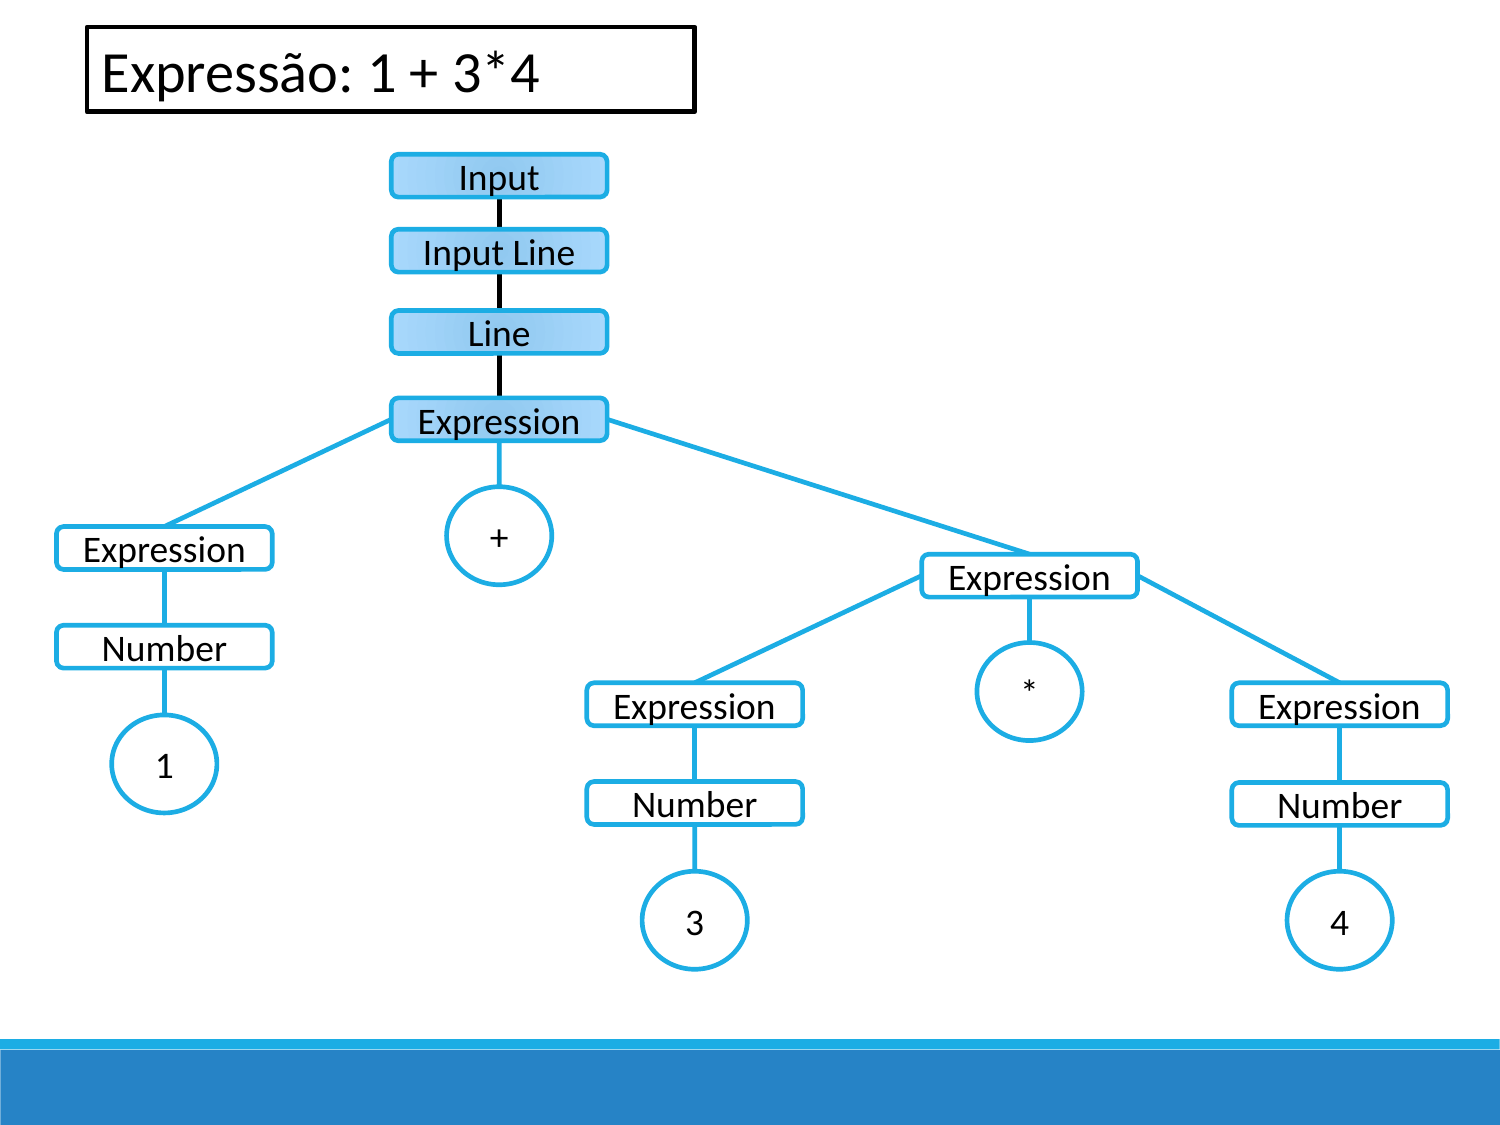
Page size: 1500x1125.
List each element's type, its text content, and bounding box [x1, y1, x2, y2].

text_box Input [390, 153, 609, 199]
text_box Input Line [390, 228, 609, 274]
text_box Expression [390, 396, 609, 442]
text_box Number [585, 780, 804, 826]
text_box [1136, 575, 1341, 684]
text_box 1 [110, 713, 219, 815]
text_box Expression [55, 525, 274, 571]
text_box Number [1230, 781, 1449, 827]
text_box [163, 623, 170, 629]
text_box 3 [640, 870, 749, 971]
text_box * [975, 641, 1084, 742]
text_box Expressão: 1 + 3*4 [86, 27, 695, 112]
text_box Expression [1230, 681, 1449, 728]
text_box Expression [585, 681, 804, 728]
text_box + [445, 485, 554, 587]
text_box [163, 418, 392, 528]
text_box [694, 575, 923, 684]
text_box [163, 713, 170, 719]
text_box 4 [1285, 870, 1394, 971]
text_box Number [55, 623, 274, 670]
text_box Line [390, 309, 609, 355]
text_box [1339, 781, 1347, 787]
text_box Expression [920, 552, 1139, 599]
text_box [606, 418, 1031, 555]
